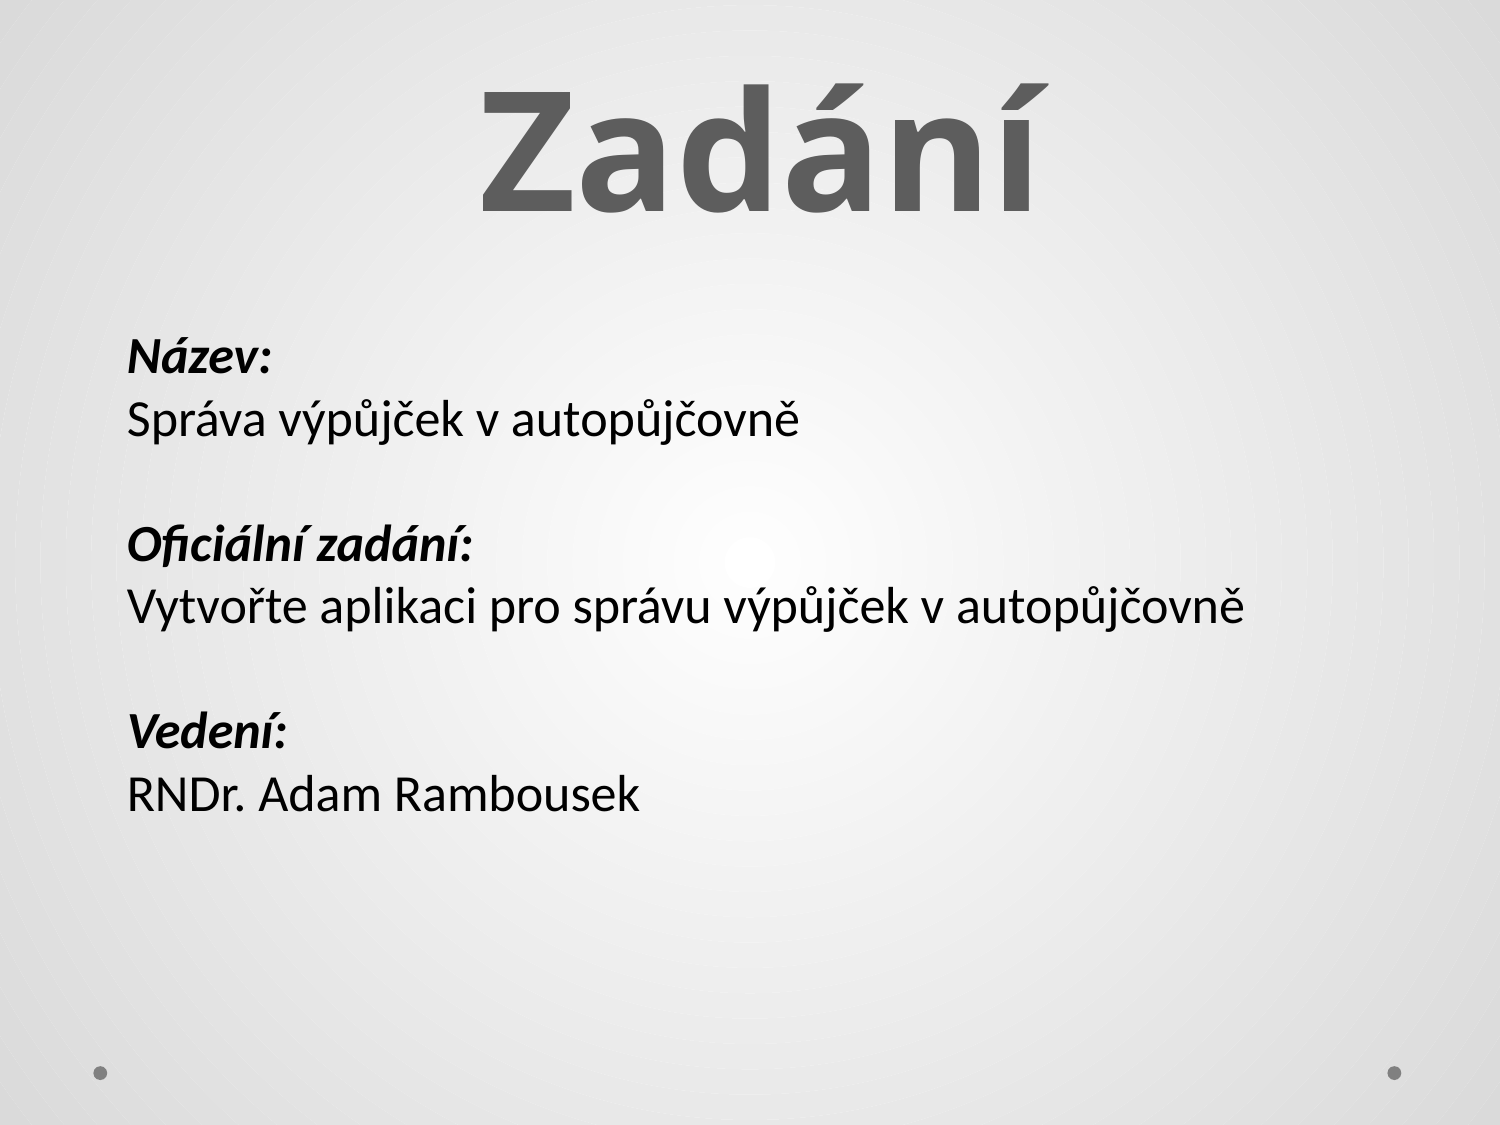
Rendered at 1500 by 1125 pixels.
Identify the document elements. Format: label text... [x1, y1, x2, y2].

text_box Název: Správa výpůjček v autopůjčovně Oficiální zadání: Vytvořte aplikaci pro správu výpůjček v autopůjčovně Vedení: RNDr. Adam Rambousek [112, 314, 1365, 1017]
text_box Zadání [67, 57, 1455, 252]
